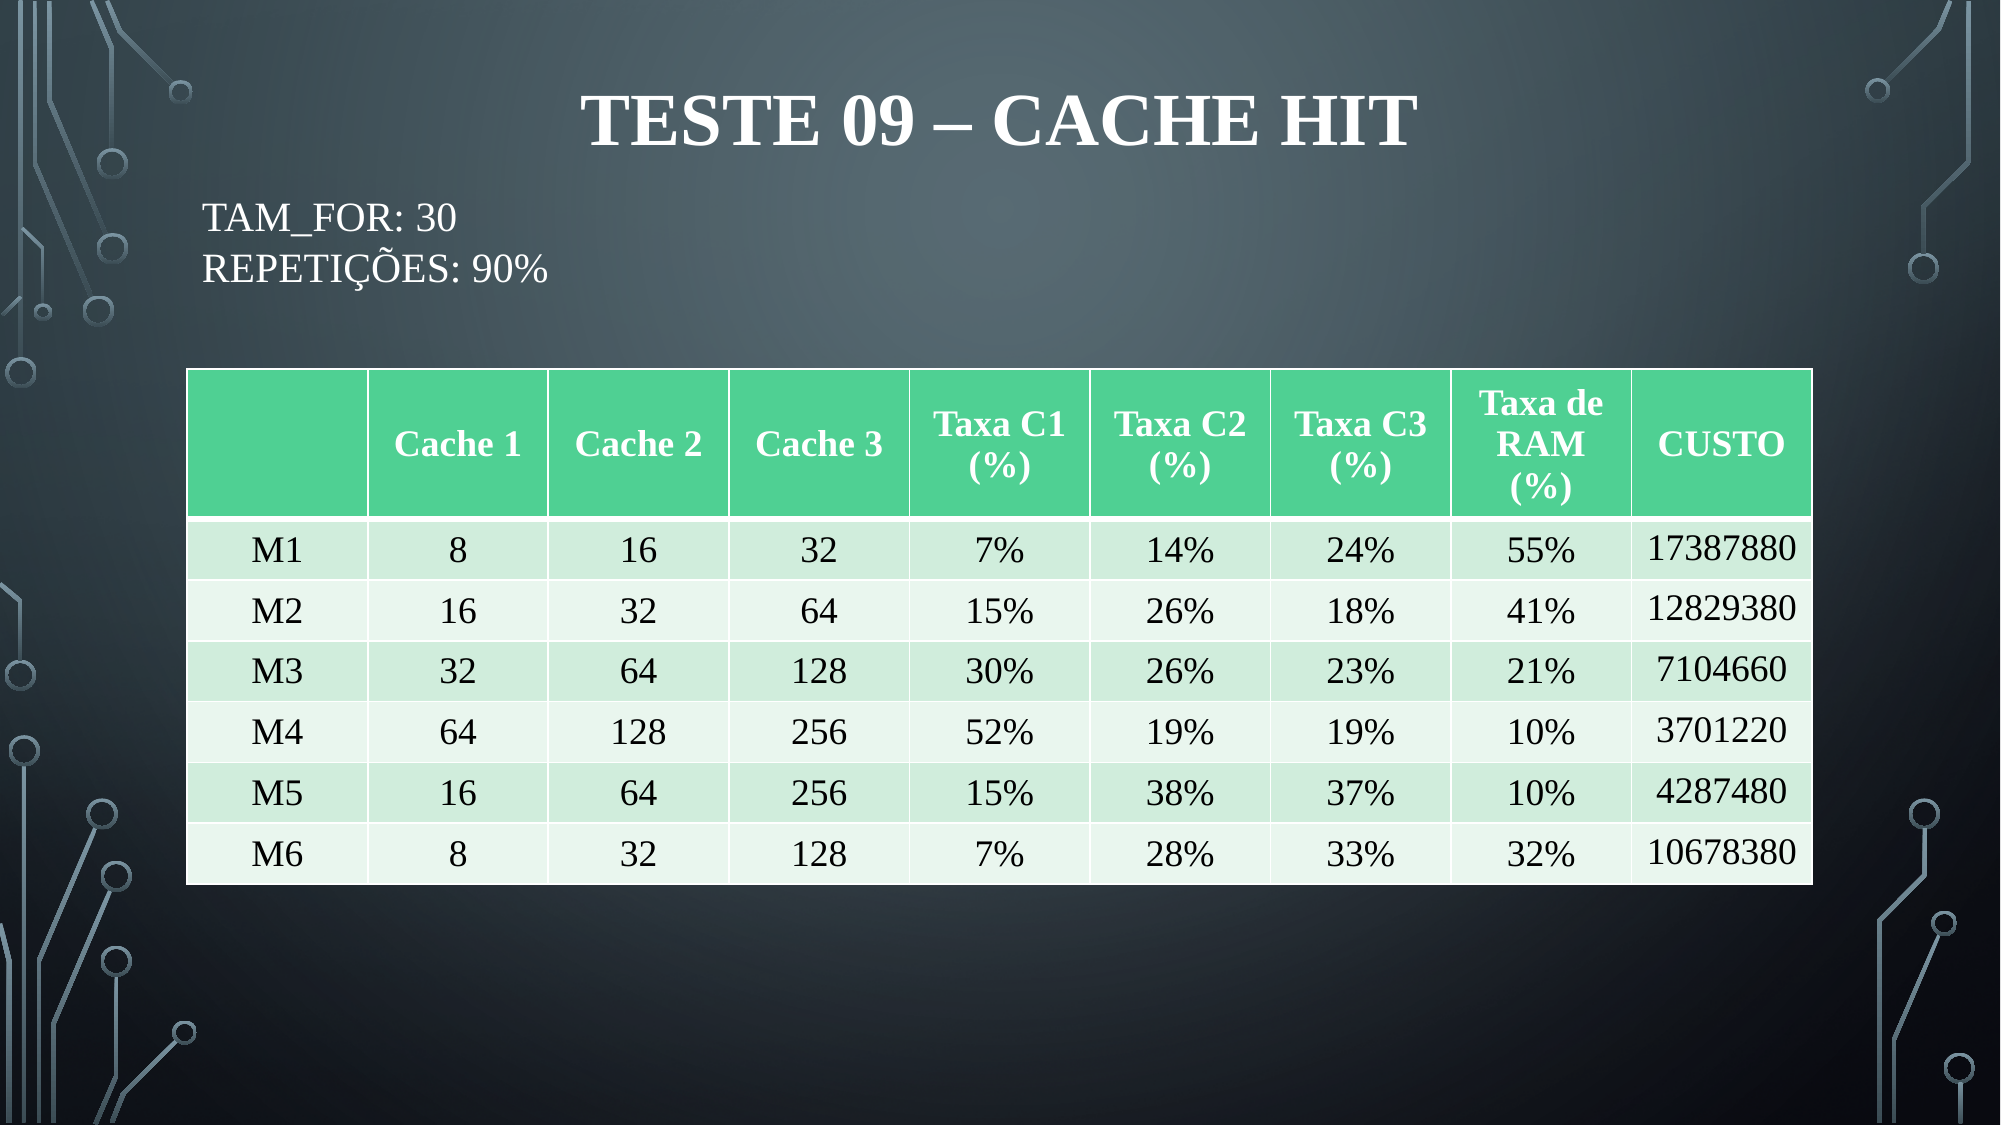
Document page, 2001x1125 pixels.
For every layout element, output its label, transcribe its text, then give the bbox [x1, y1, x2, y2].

table_cell 32 [549, 824, 728, 883]
table_cell 26% [1091, 642, 1270, 701]
table_cell 19% [1271, 702, 1450, 762]
table_cell M5 [188, 763, 367, 822]
table_cell 10% [1452, 763, 1631, 822]
table_cell M1 [188, 522, 367, 579]
table_cell M6 [188, 824, 367, 883]
table_cell 21% [1452, 642, 1631, 701]
table_cell M3 [188, 642, 367, 701]
table_cell 26% [1091, 581, 1270, 640]
table_header Taxa C1 (%) [910, 370, 1089, 516]
table_cell 14% [1091, 522, 1270, 579]
table_cell 64 [369, 702, 547, 762]
table_cell M2 [188, 581, 367, 640]
table_cell 16 [369, 763, 547, 822]
table_cell 17387880 [1632, 522, 1811, 579]
table_cell 37% [1271, 763, 1450, 822]
table_cell 7% [910, 522, 1089, 579]
table_cell 10678380 [1632, 824, 1811, 883]
table_header CUSTO [1632, 370, 1811, 516]
table_header Cache 2 [549, 370, 728, 516]
table_cell 8 [369, 522, 547, 579]
table_cell 128 [549, 702, 728, 762]
table_cell 33% [1271, 824, 1450, 883]
table_cell 15% [910, 763, 1089, 822]
table_cell 7% [910, 824, 1089, 883]
table_cell M4 [188, 702, 367, 762]
table_cell 256 [730, 702, 909, 762]
table_cell 15% [910, 581, 1089, 640]
table_cell 32 [369, 642, 547, 701]
table_cell 8 [369, 824, 547, 883]
table_cell 16 [549, 522, 728, 579]
table_cell 16 [369, 581, 547, 640]
table_header Taxa de RAM (%) [1452, 370, 1631, 516]
table_cell 30% [910, 642, 1089, 701]
table_cell 28% [1091, 824, 1270, 883]
table_cell 24% [1271, 522, 1450, 579]
table_cell 128 [730, 642, 909, 701]
table_cell 32% [1452, 824, 1631, 883]
table_header [188, 370, 367, 516]
table_cell 18% [1271, 581, 1450, 640]
table_cell 38% [1091, 763, 1270, 822]
table_cell 128 [730, 824, 909, 883]
table_header Taxa C3 (%) [1271, 370, 1450, 516]
table_cell 64 [730, 581, 909, 640]
table_cell 10% [1452, 702, 1631, 762]
table_header Taxa C2 (%) [1091, 370, 1270, 516]
text_box TAM_FOR: 30 REPETIÇÕES: 90% [187, 182, 593, 298]
table_cell 256 [730, 763, 909, 822]
table_cell 4287480 [1632, 763, 1811, 822]
table_cell 55% [1452, 522, 1631, 579]
table_cell 32 [730, 522, 909, 579]
table_cell 41% [1452, 581, 1631, 640]
title Teste 09 – cache hit [187, 0, 1813, 243]
table_cell 64 [549, 642, 728, 701]
table_cell 23% [1271, 642, 1450, 701]
table_header Cache 3 [730, 370, 909, 516]
table_header Cache 1 [369, 370, 547, 516]
table_cell 52% [910, 702, 1089, 762]
table_cell 7104660 [1632, 642, 1811, 701]
table_cell 32 [549, 581, 728, 640]
table_cell 64 [549, 763, 728, 822]
table_cell 3701220 [1632, 702, 1811, 762]
table_cell 12829380 [1632, 581, 1811, 640]
table_cell 19% [1091, 702, 1270, 762]
